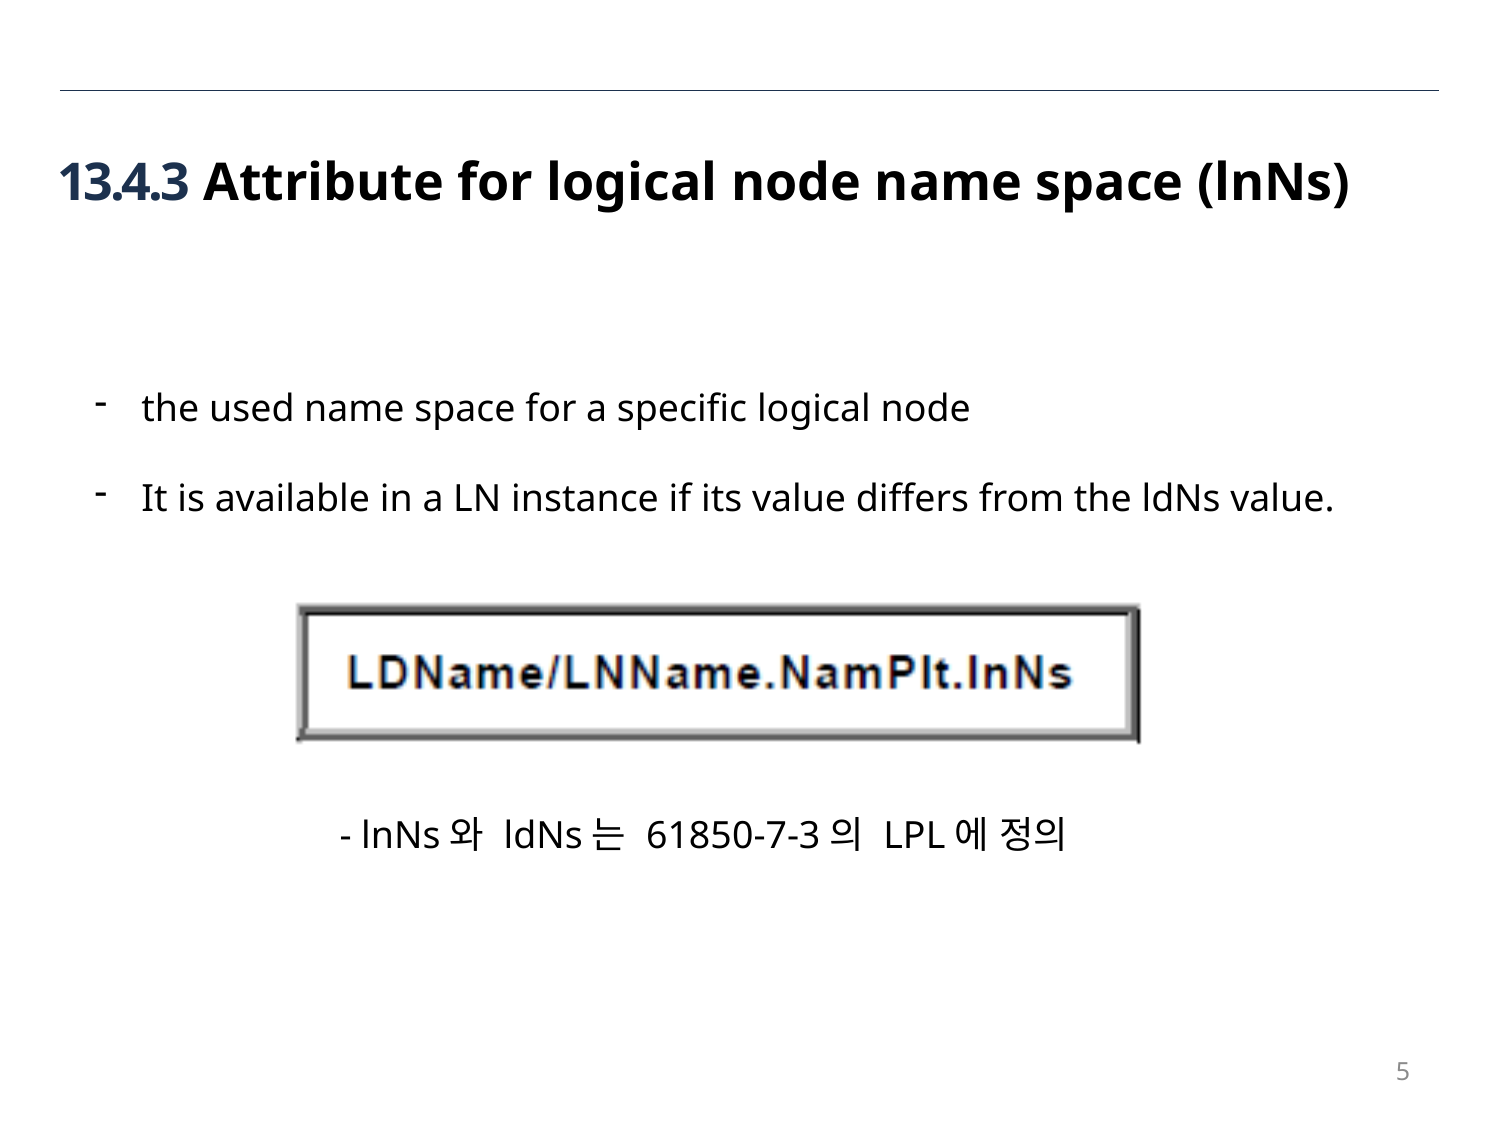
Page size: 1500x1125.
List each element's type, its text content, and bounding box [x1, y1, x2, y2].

picture [282, 588, 1184, 769]
text_box the used name space for a specific logical node It is available in a LN instance if its value differs from the ldNs value. [79, 376, 1379, 527]
text_box - lnNs와 ldNs는 61850-7-3의 LPL에 정의 [324, 803, 1134, 864]
text_box 13.4.3 Attribute for logical node name space (lnNs) [42, 131, 1425, 227]
slide_number 5 [1074, 1042, 1425, 1103]
